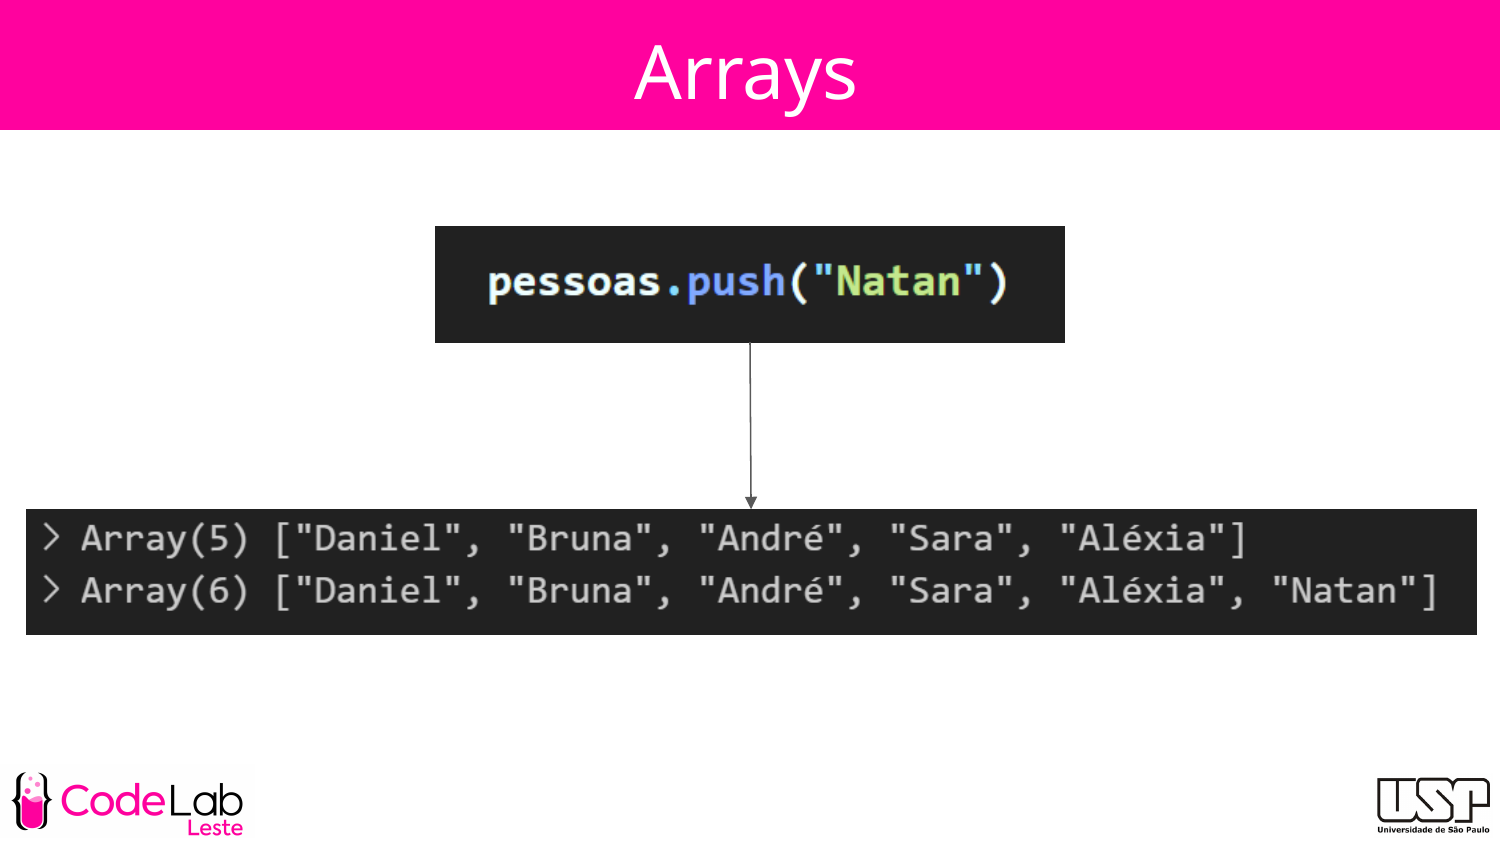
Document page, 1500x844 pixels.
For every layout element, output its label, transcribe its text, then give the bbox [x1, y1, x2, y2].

picture [0, 763, 256, 838]
picture [434, 226, 1066, 343]
picture [1374, 773, 1494, 838]
picture [25, 508, 1477, 635]
title Arrays [67, 32, 1427, 130]
text_box [0, 0, 1500, 130]
